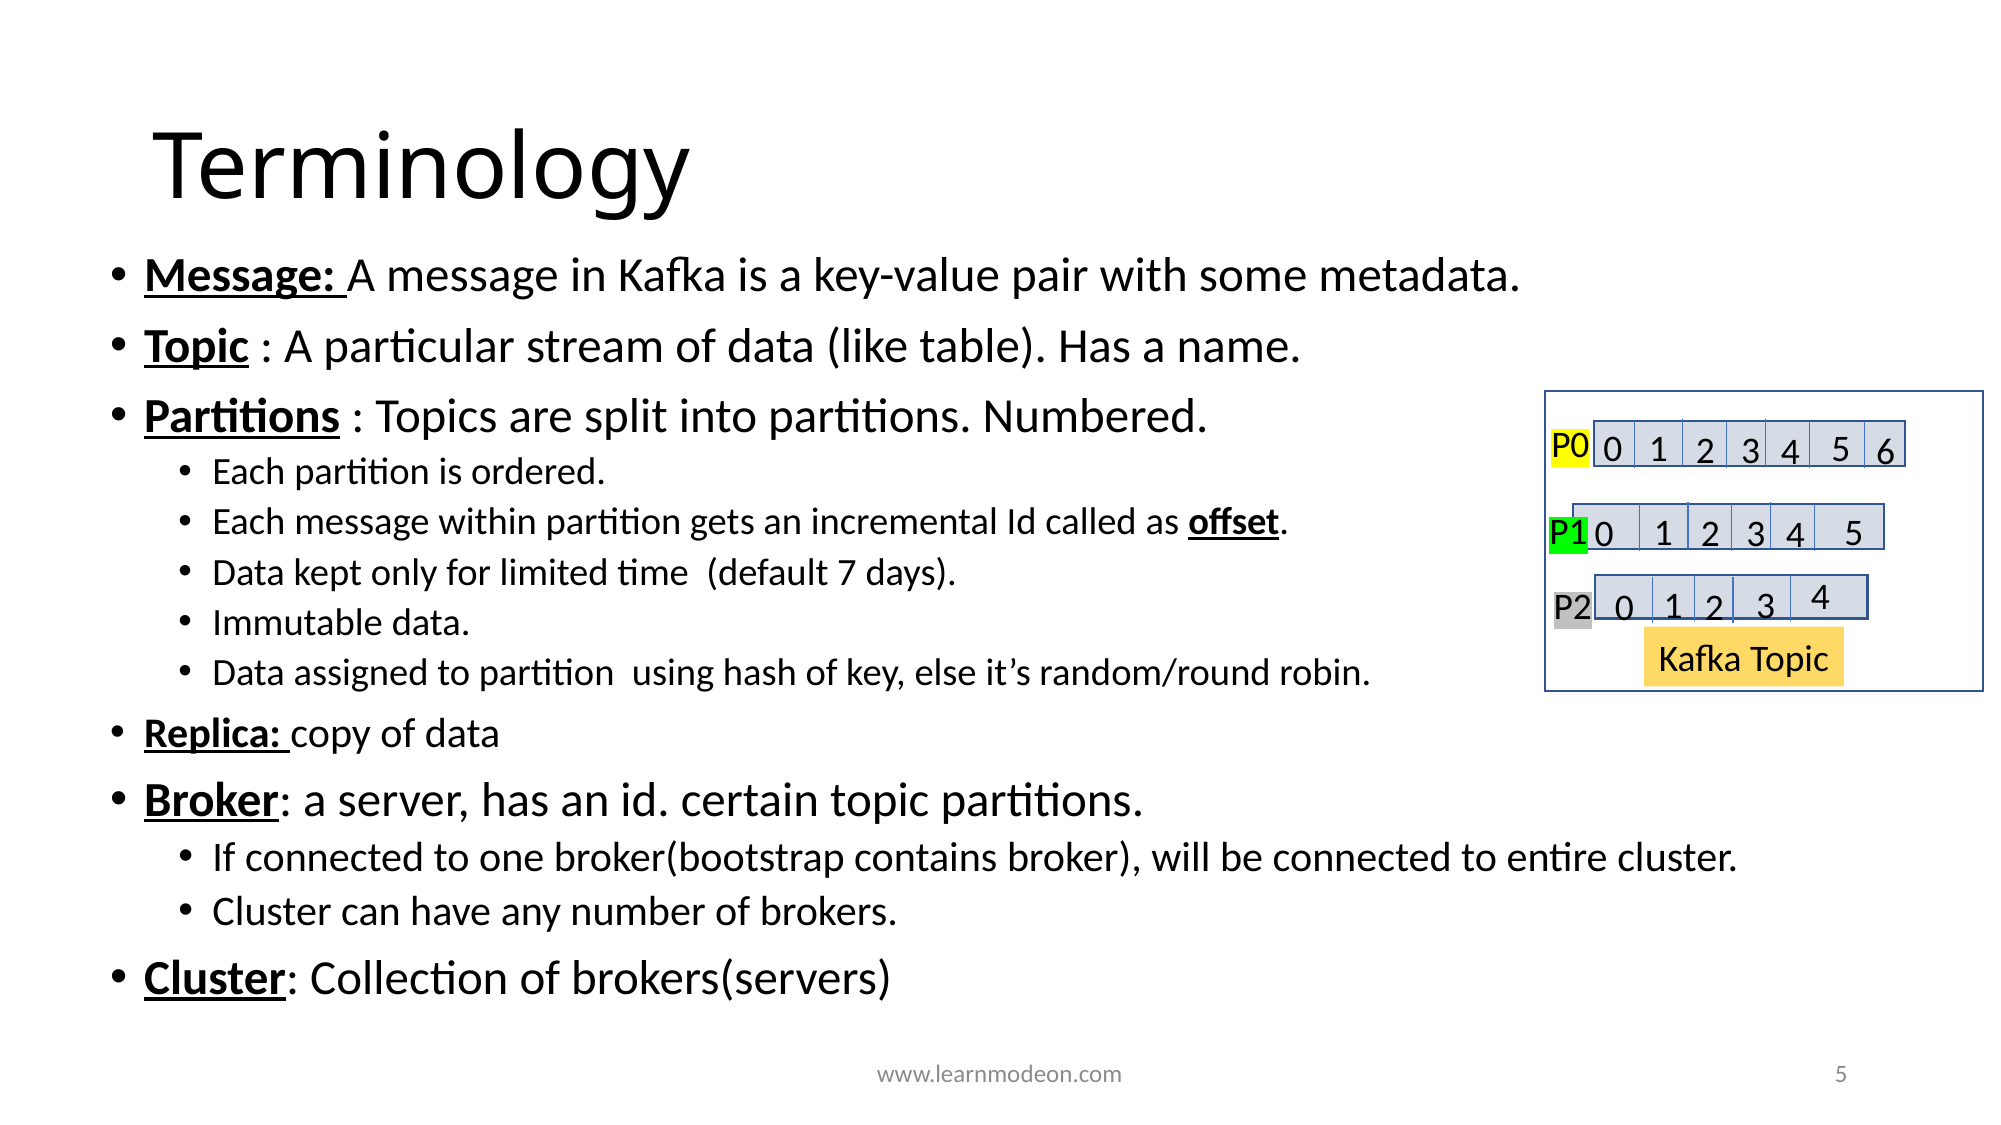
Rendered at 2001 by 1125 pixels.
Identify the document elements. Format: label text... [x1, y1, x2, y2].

slide_number 5 [1412, 1042, 1863, 1103]
list Message: A message in Kafka is a key-value pair with some metadata. Topic : A particular stream of data (like table). Has a name. Partitions : Topics are split into partitions. Numbered. Each partition is ordered. Each message within partition gets an incremental Id called as offset. Data kept only for limited time (default 7 days). Immutable data. Data assigned to partition using hash of key, else it’s random/round robin. Replica: copy of data Broker: a server, has an id. certain topic partitions. If connected to one broker(bootstrap contains broker), will be connected to entire cluster. Cluster can have any number of brokers. Cluster: Collection of brokers(servers) [95, 242, 1863, 1014]
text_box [1534, 390, 1983, 691]
footer www.learnmodeon.com [662, 1042, 1338, 1103]
title Terminology [137, 59, 1863, 242]
